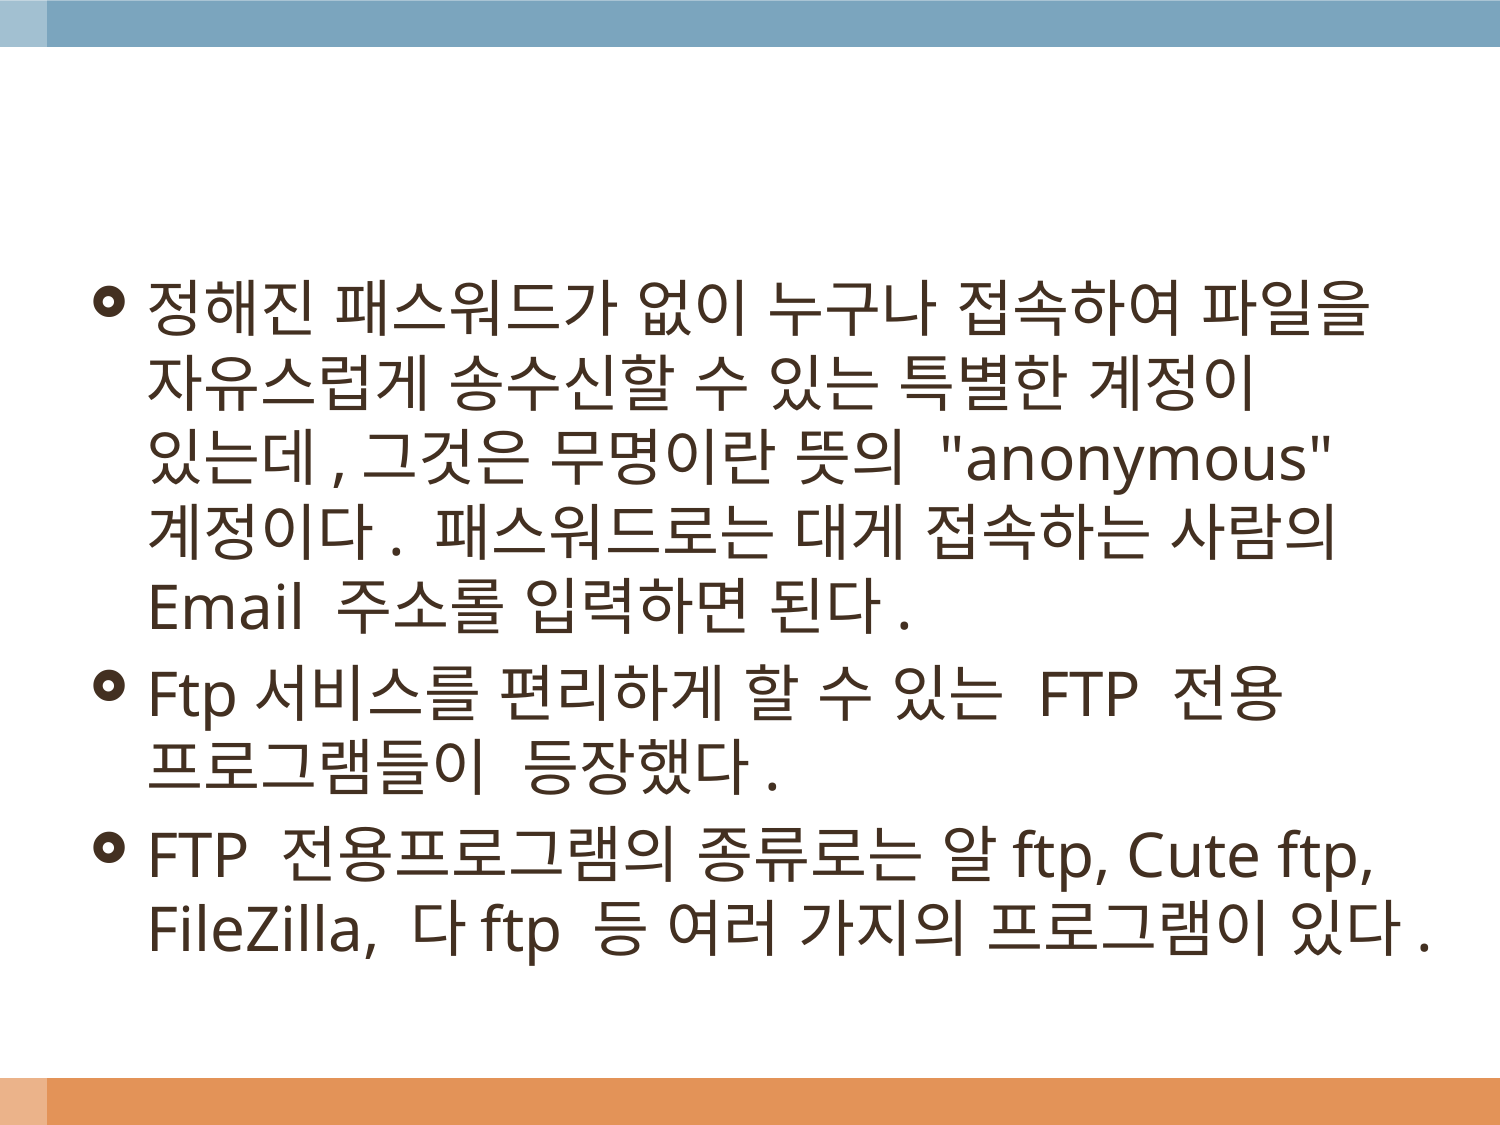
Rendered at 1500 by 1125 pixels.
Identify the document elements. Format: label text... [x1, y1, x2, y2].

list 정해진 패스워드가 없이 누구나 접속하여 파일을 자유스럽게 송수신할 수 있는 특별한 계정이 있는데,그것은 무명이란 뜻의 "anonymous" 계정이다. 패스워드로는 대게 접속하는 사람의 Email 주소롤 입력하면 된다. Ftp서비스를 편리하게 할 수 있는 FTP 전용 프로그램들이 등장했다. FTP 전용프로그램의 종류로는 알ftp, Cute ftp, FileZilla, 다ftp 등 여러 가지의 프로그램이 있다. [75, 262, 1425, 1005]
